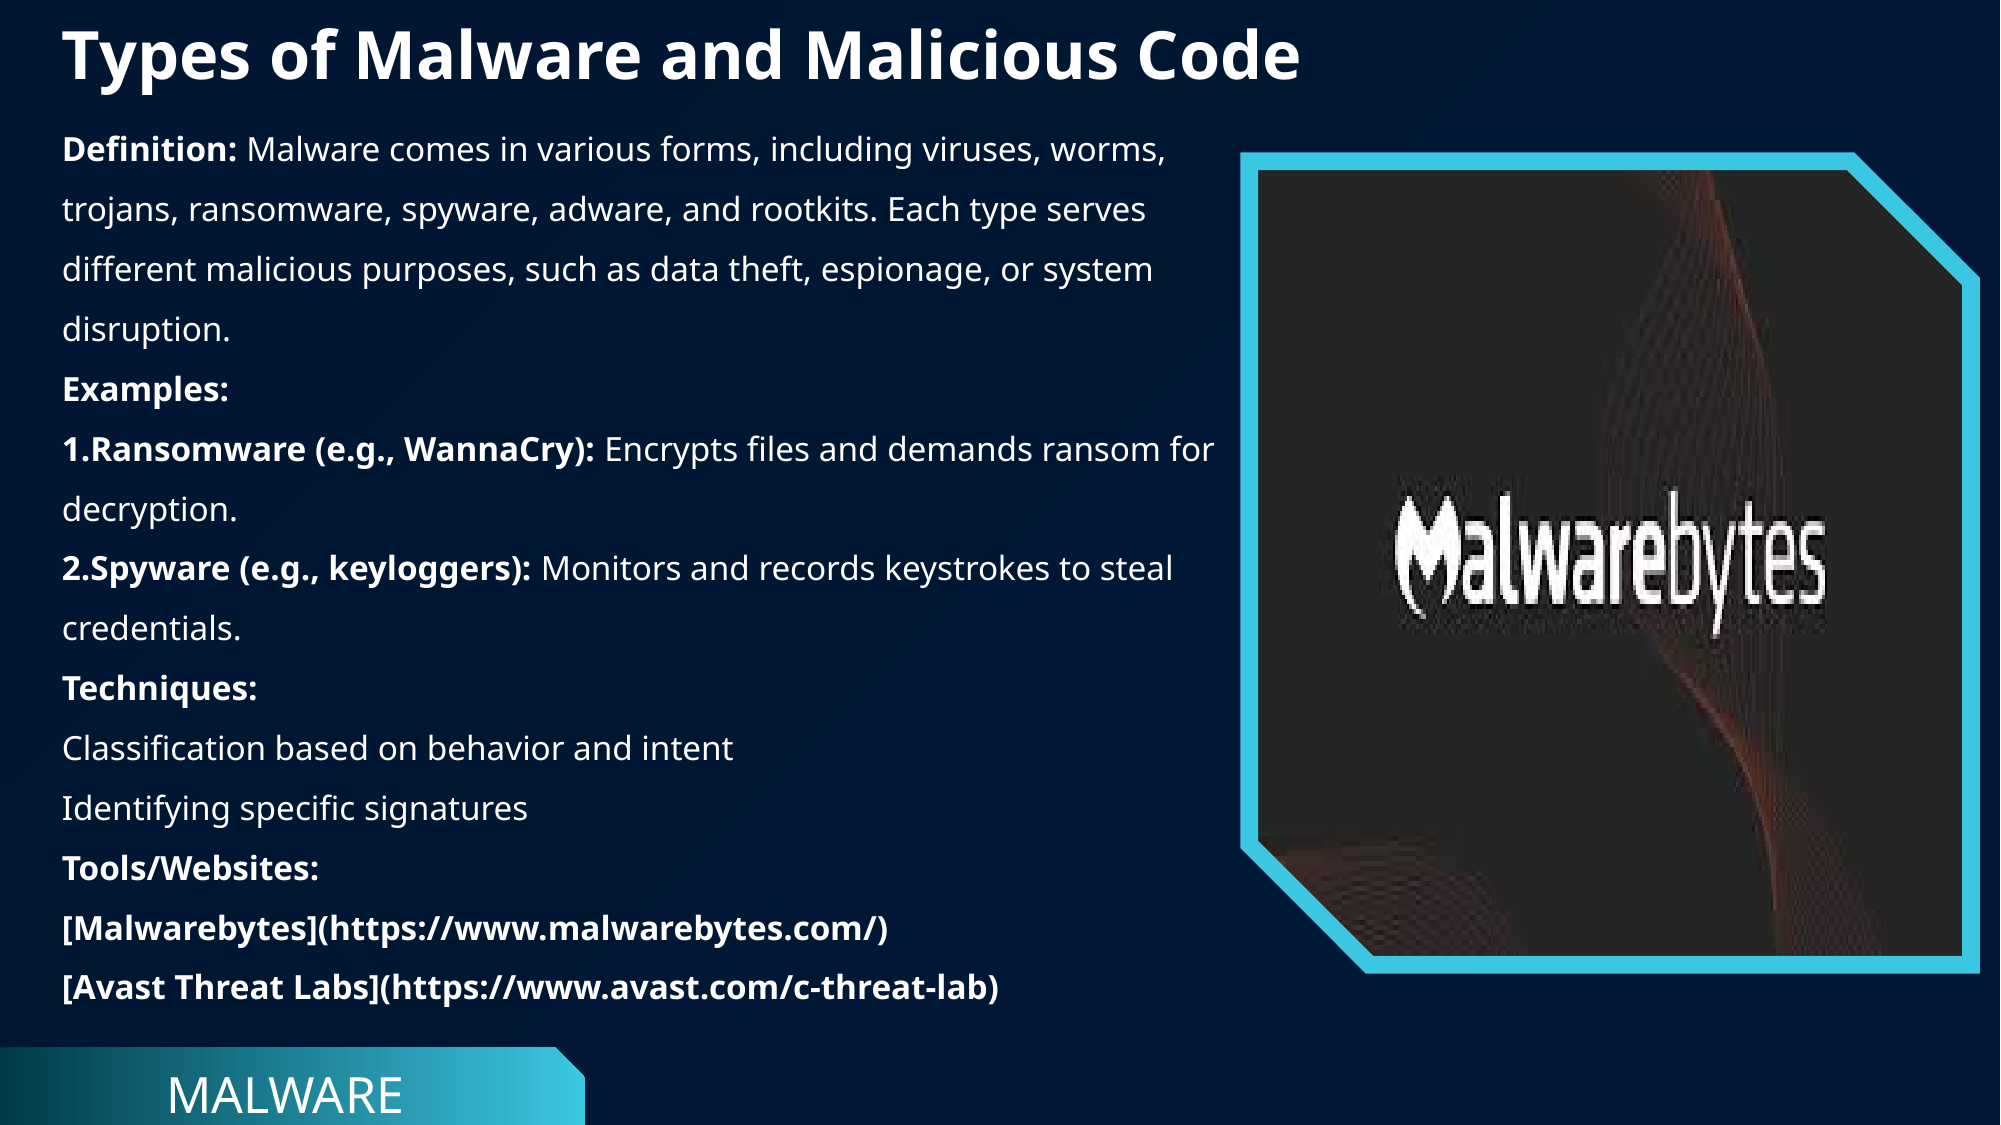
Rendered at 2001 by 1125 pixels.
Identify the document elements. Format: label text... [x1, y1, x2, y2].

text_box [46, 4, 1708, 1026]
text_box MALWARE [0, 1047, 586, 1125]
picture [1708, 160, 1972, 965]
